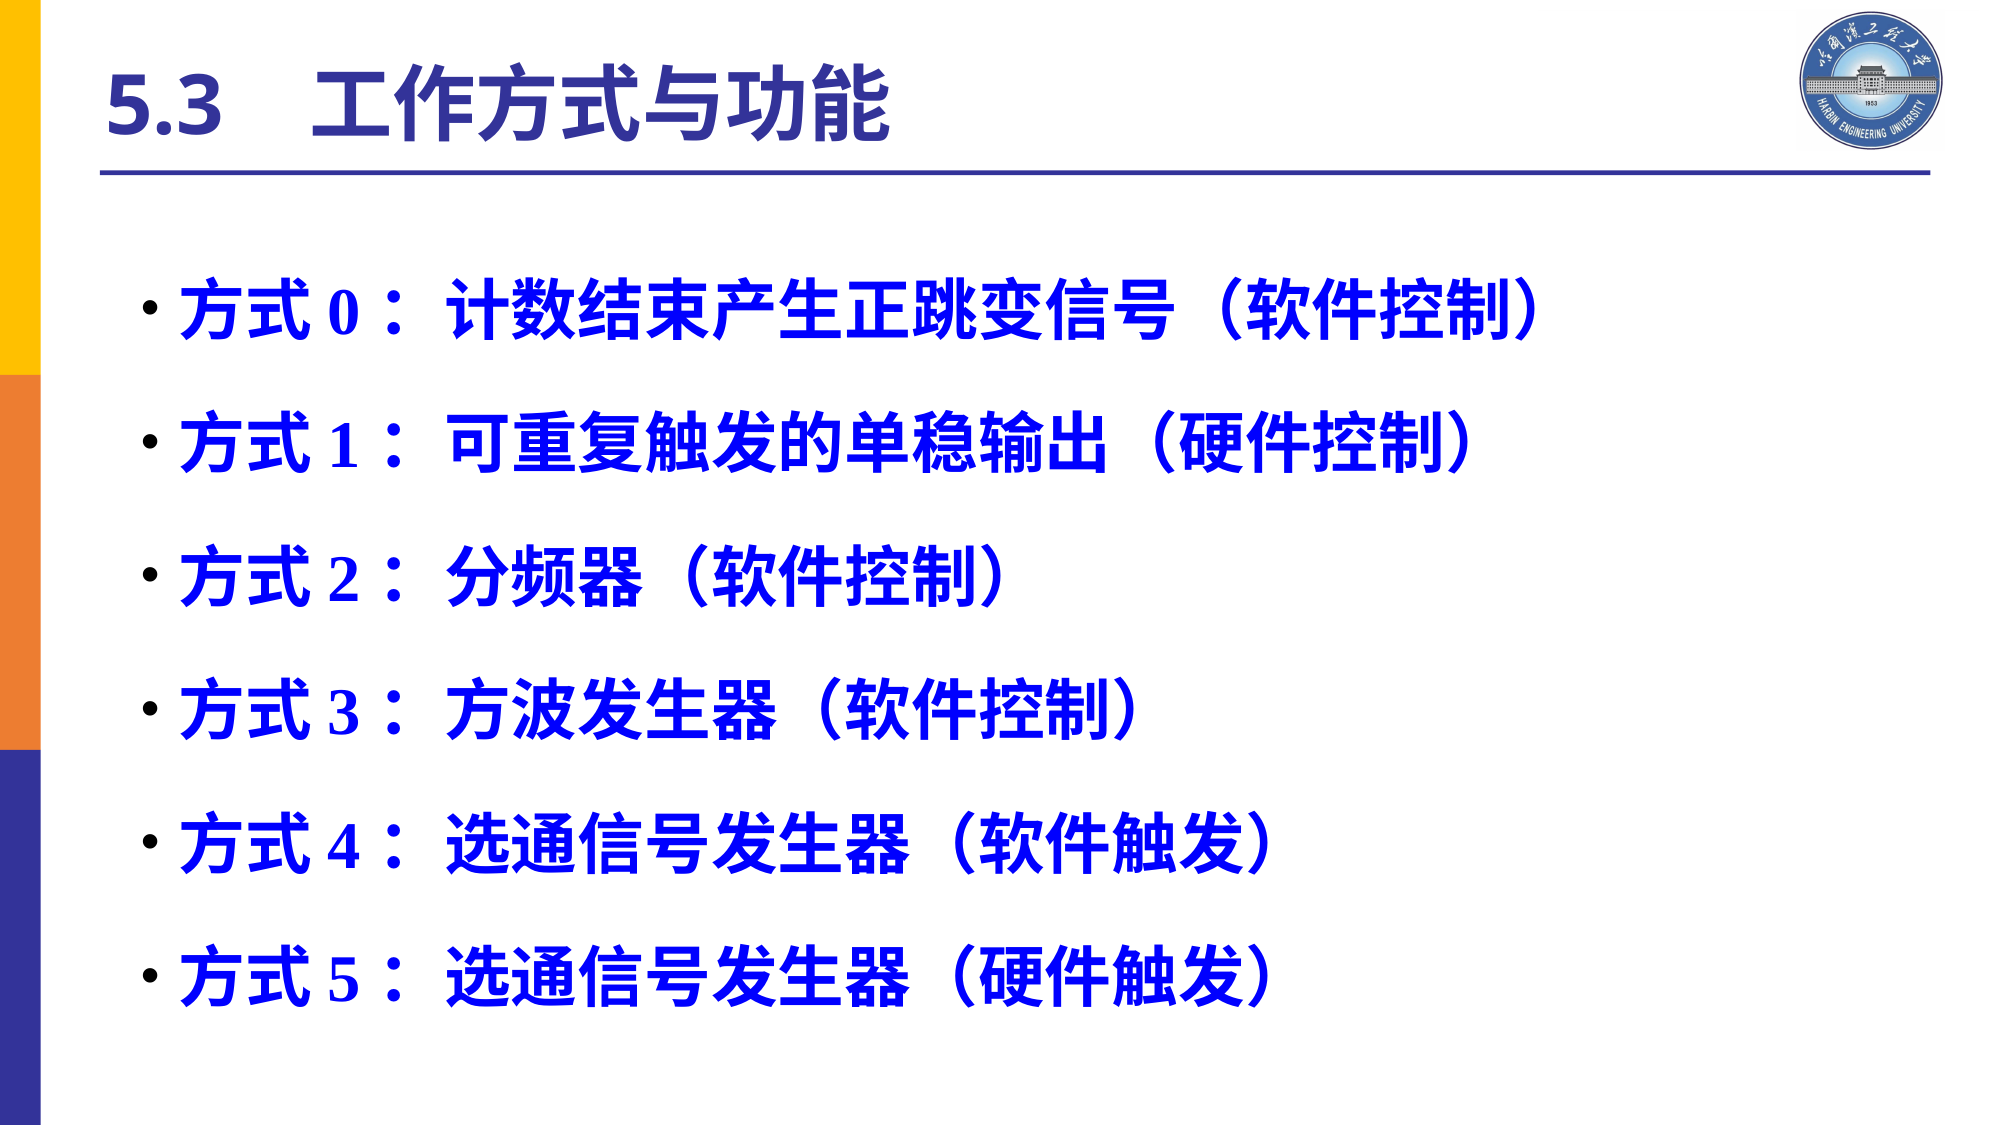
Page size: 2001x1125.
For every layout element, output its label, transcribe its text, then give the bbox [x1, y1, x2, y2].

picture [1538, 9, 1979, 165]
title 5.3 工作方式与功能 [90, 42, 1578, 173]
list 方式0：计数结束产生正跳变信号（软件控制） 方式1：可重复触发的单稳输出（硬件控制） 方式2：分频器（软件控制） 方式3：方波发生器（软件控制） 方式4：选通信号发生器（软件触发） 方式5：选通信号发生器（硬件触发） [125, 219, 1934, 1030]
